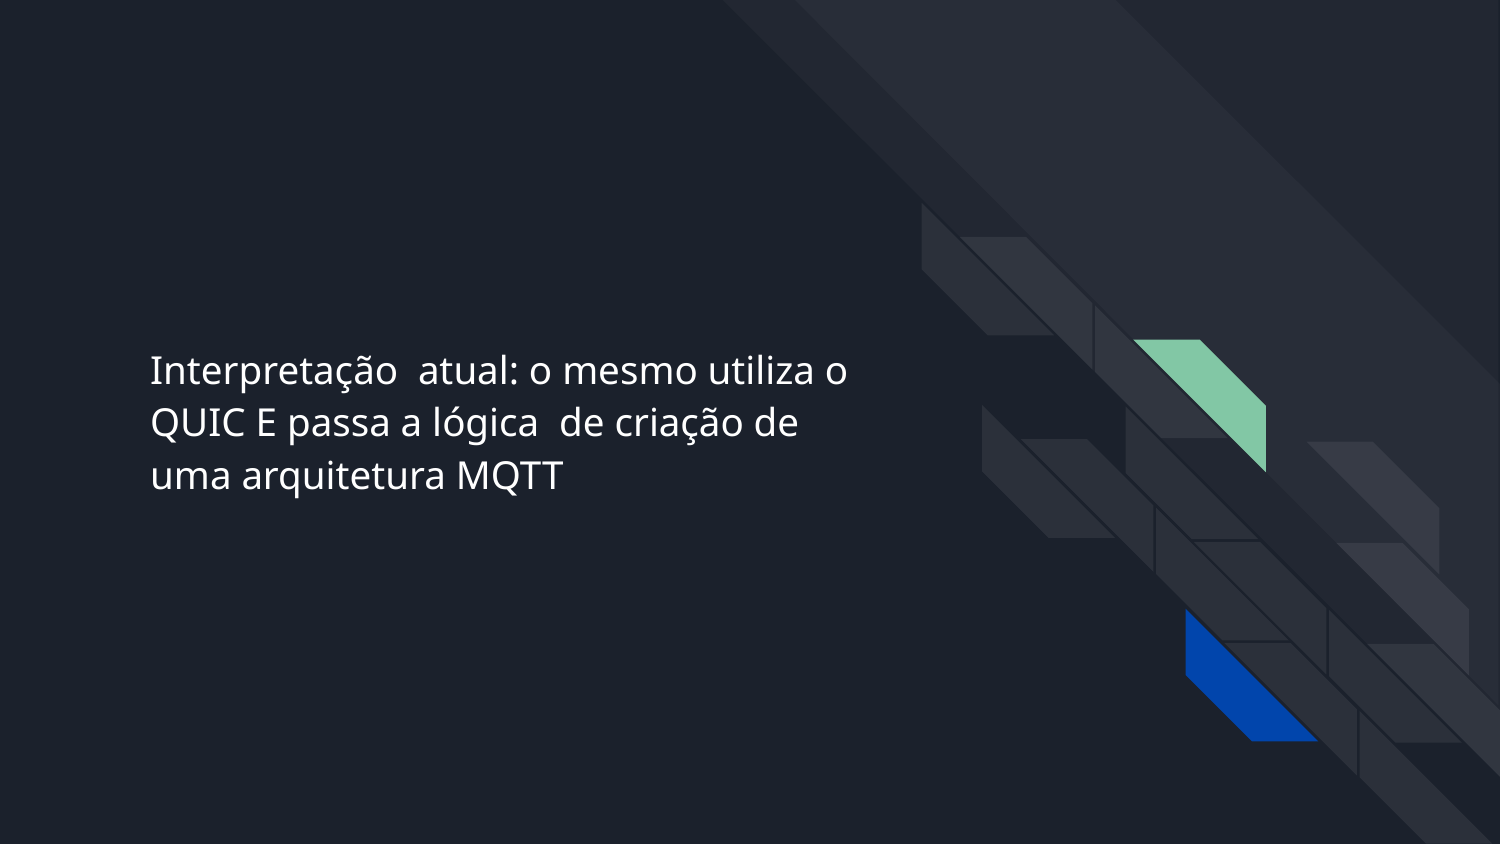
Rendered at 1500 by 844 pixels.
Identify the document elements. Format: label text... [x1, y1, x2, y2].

title Interpretação atual: o mesmo utiliza o QUIC E passa a lógica de criação de uma arquitetura MQTT [135, 327, 888, 517]
